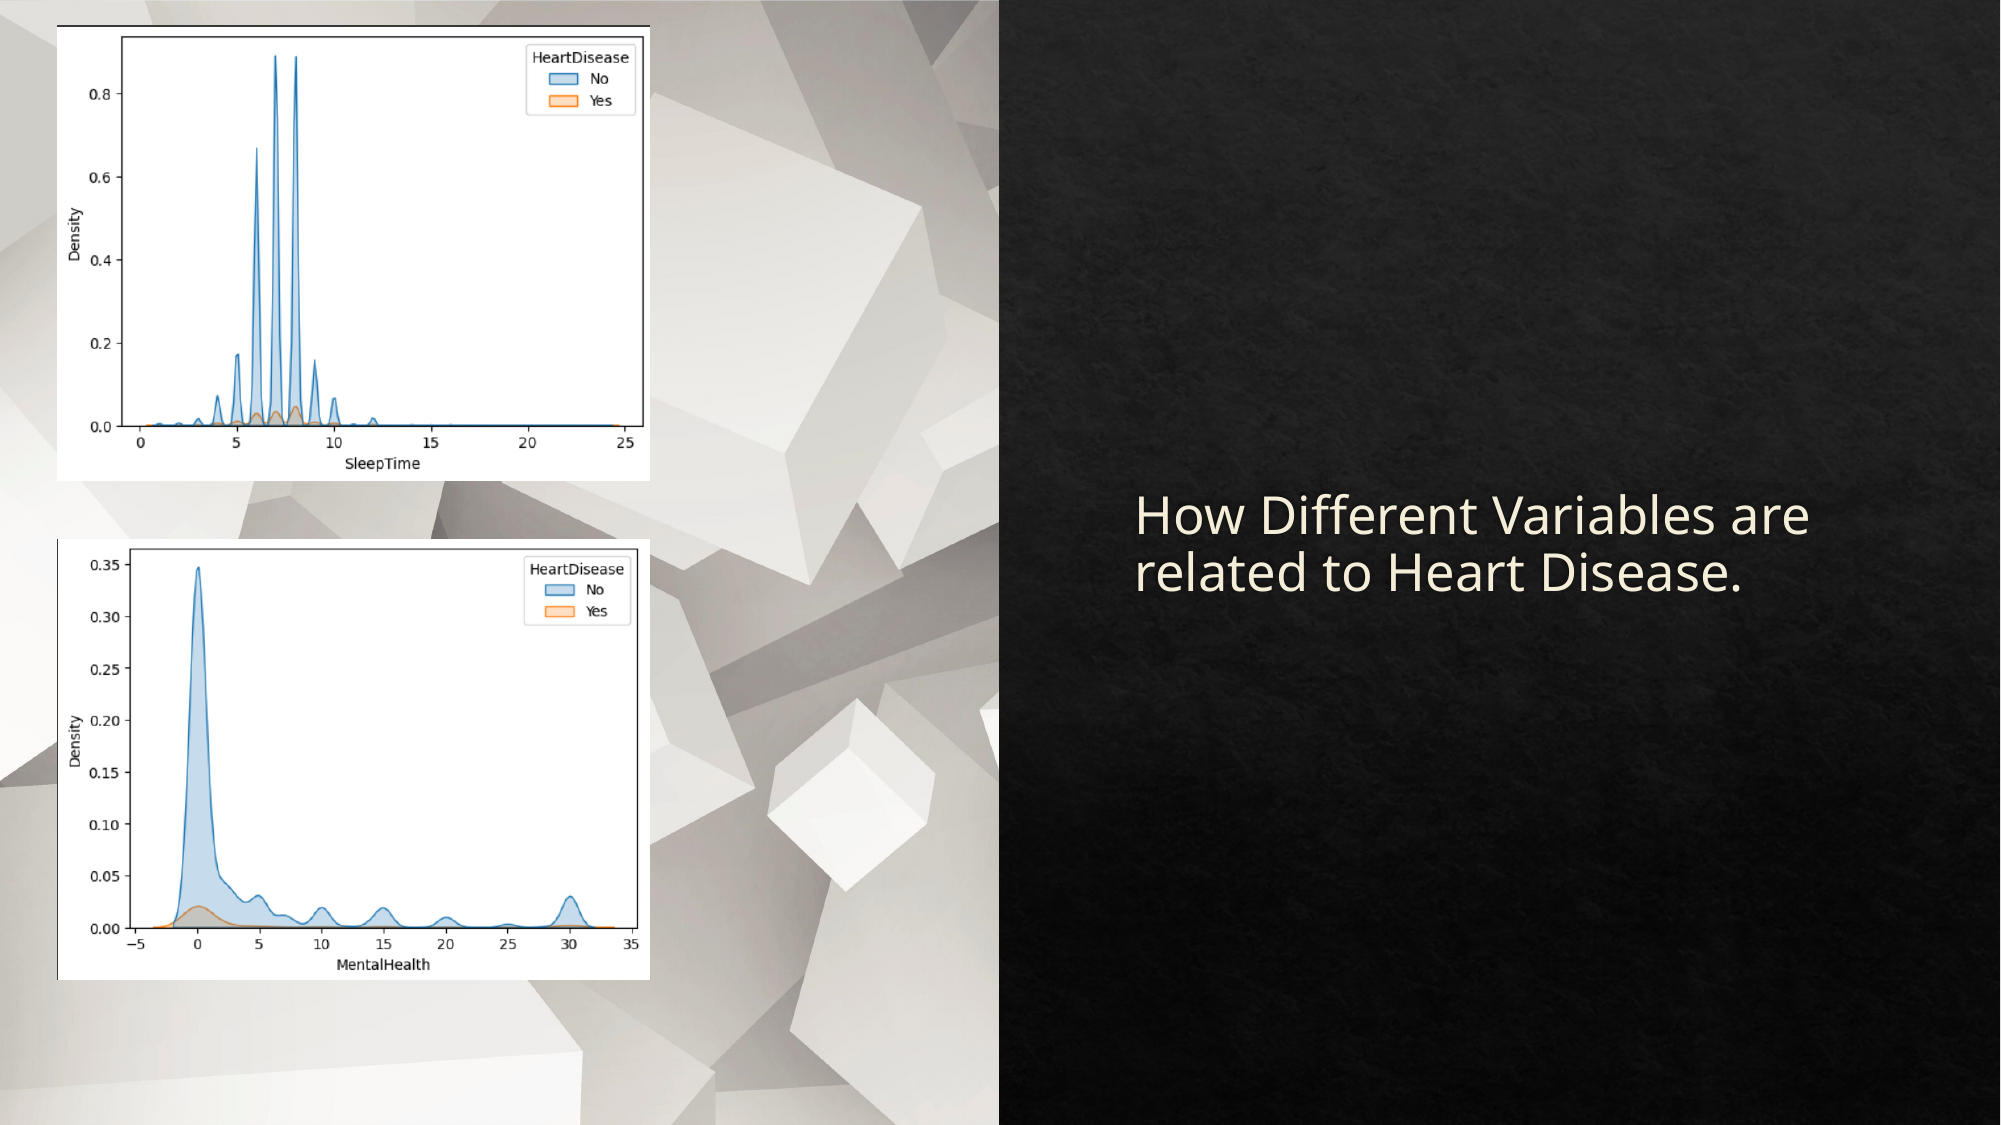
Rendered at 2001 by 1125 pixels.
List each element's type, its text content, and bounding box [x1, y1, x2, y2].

picture [0, 0, 999, 1125]
title How Different Variables are related to Heart Disease. [1119, 451, 1865, 611]
